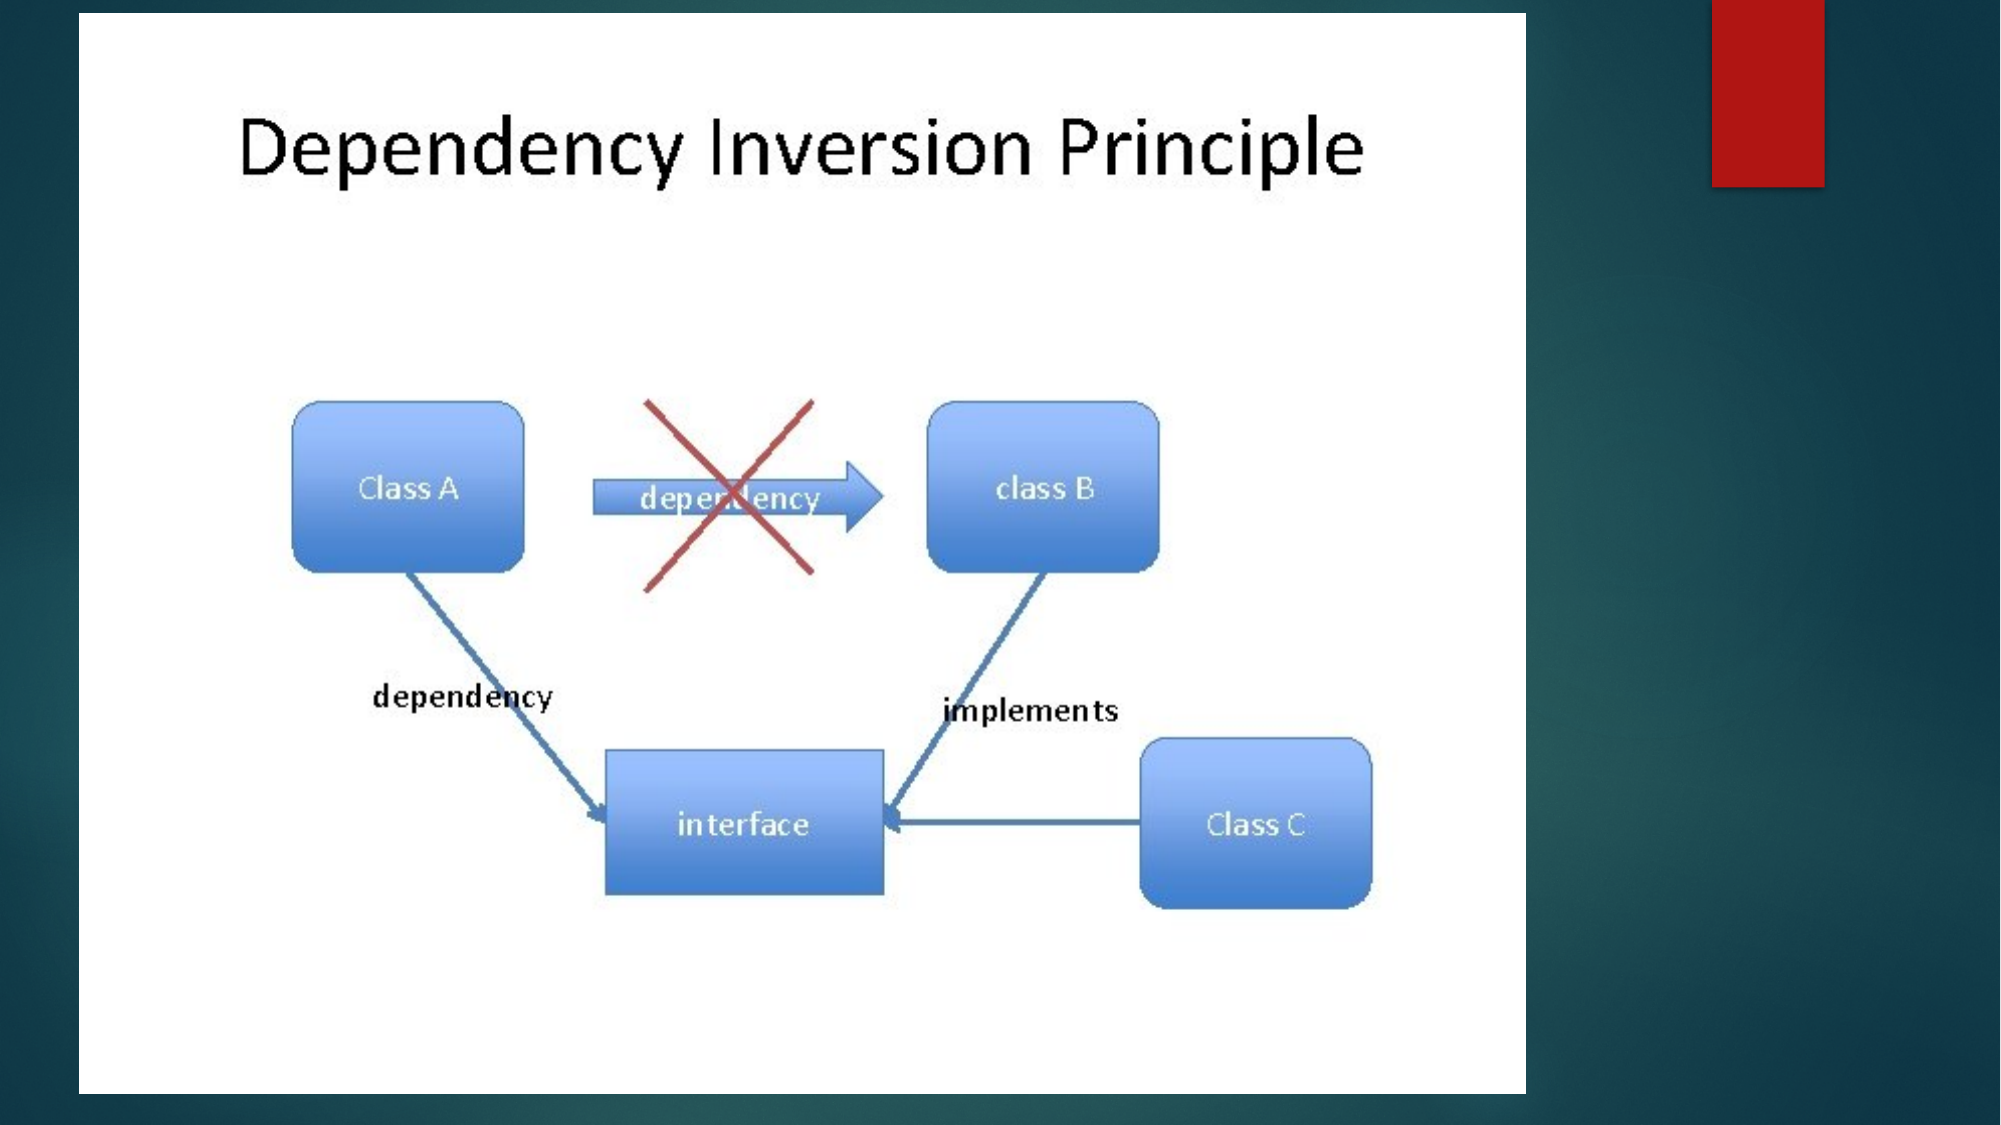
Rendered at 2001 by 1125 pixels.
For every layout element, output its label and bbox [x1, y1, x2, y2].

picture [0, 0, 1576, 1125]
